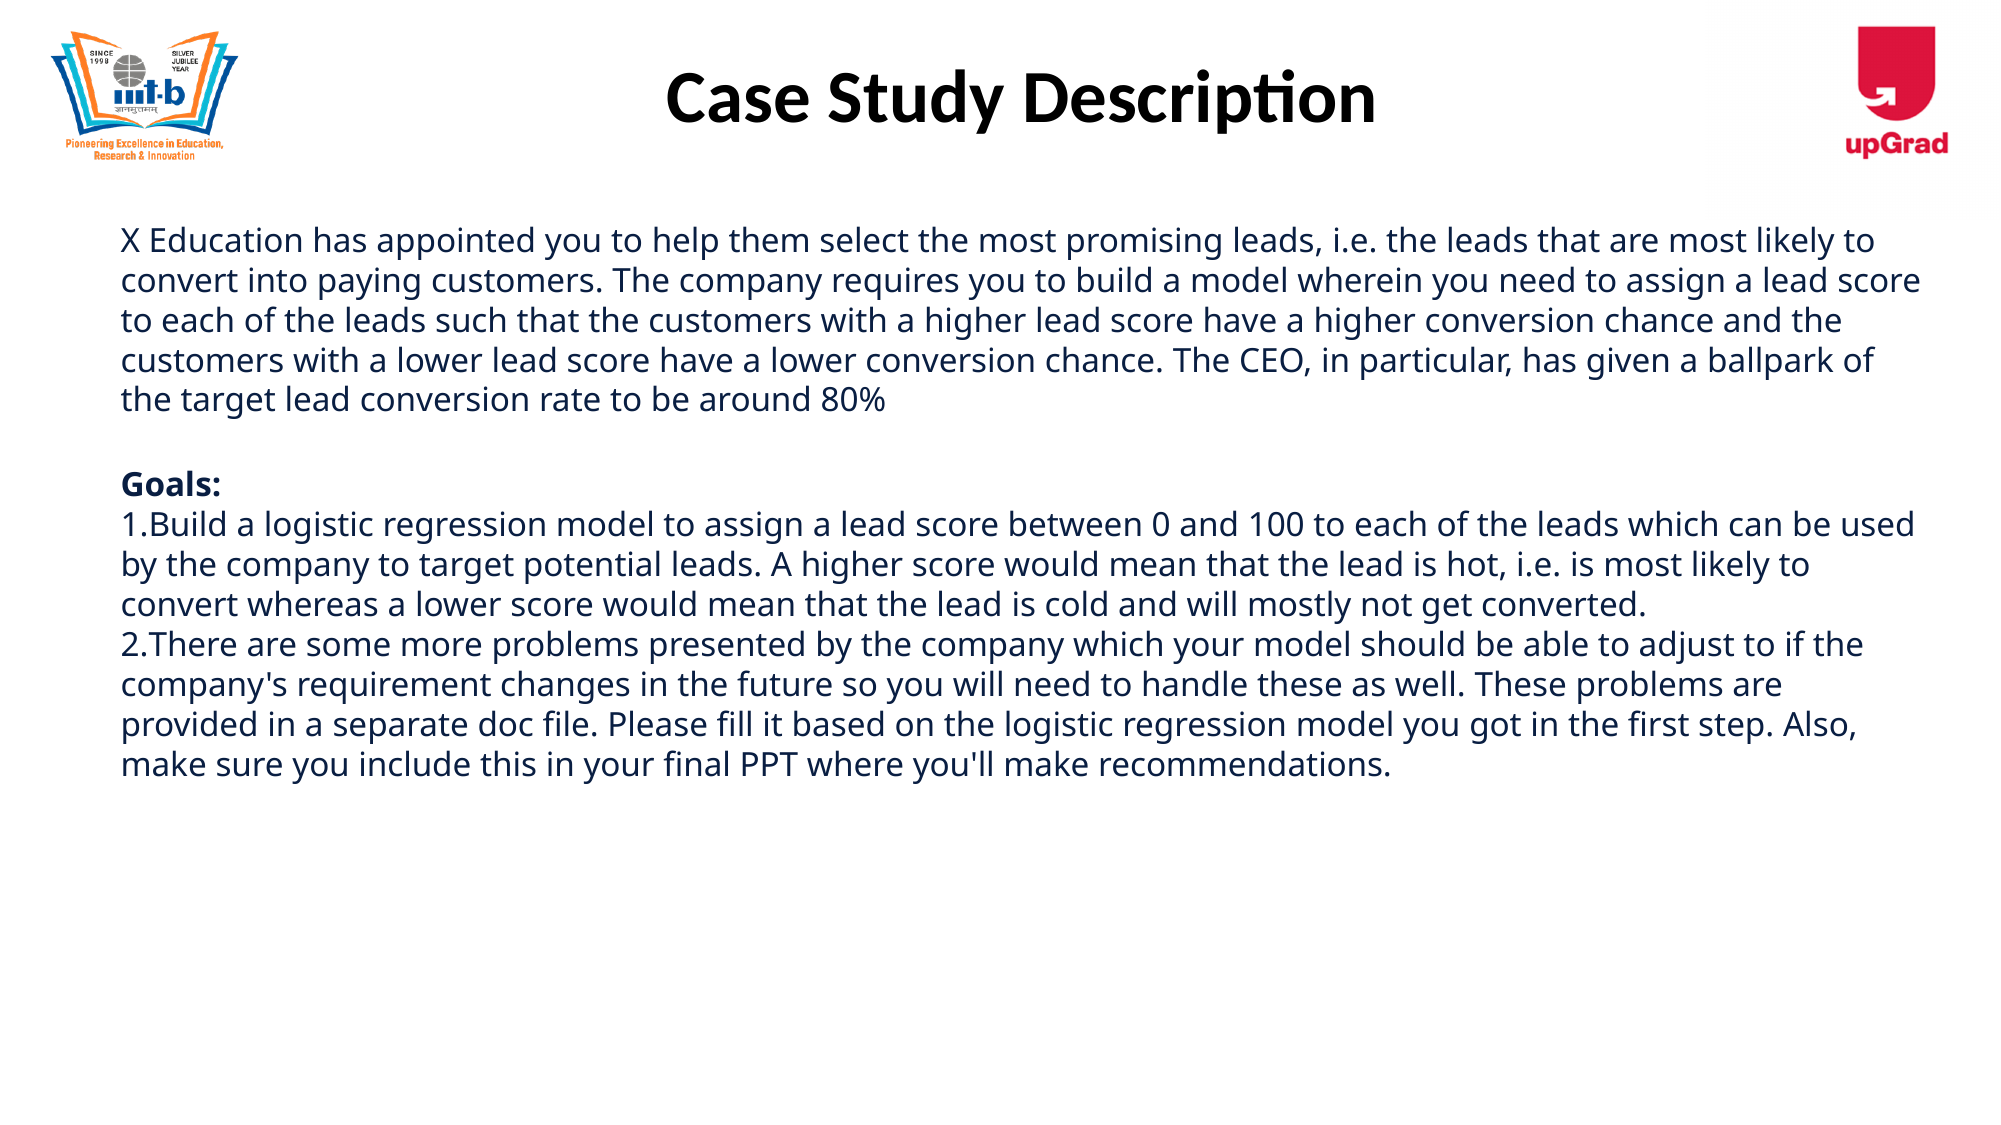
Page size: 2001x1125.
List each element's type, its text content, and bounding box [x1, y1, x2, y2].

picture [34, 17, 254, 173]
text_box X Education has appointed you to help them select the most promising leads, i.e. the leads that are most likely to convert into paying customers. The company requires you to build a model wherein you need to assign a lead score to each of the leads such that the customers with a higher lead score have a higher conversion chance and the customers with a lower lead score have a lower conversion chance. The CEO, in particular, has given a ballpark of the target lead conversion rate to be around 80% [105, 211, 1943, 426]
text_box Case Study Description [442, 40, 1603, 146]
picture [1705, 0, 2000, 220]
text_box Goals: Build a logistic regression model to assign a lead score between 0 and 100 to each of the leads which can be used by the company to target potential leads. A higher score would mean that the lead is hot, i.e. is most likely to convert whereas a lower score would mean that the lead is cold and will mostly not get converted. There are some more problems presented by the company which your model should be able to adjust to if the company's requirement changes in the future so you will need to handle these as well. These problems are provided in a separate doc file. Please fill it based on the logistic regression model you got in the first step. Also, make sure you include this in your final PPT where you'll make recommendations. [105, 456, 1943, 831]
